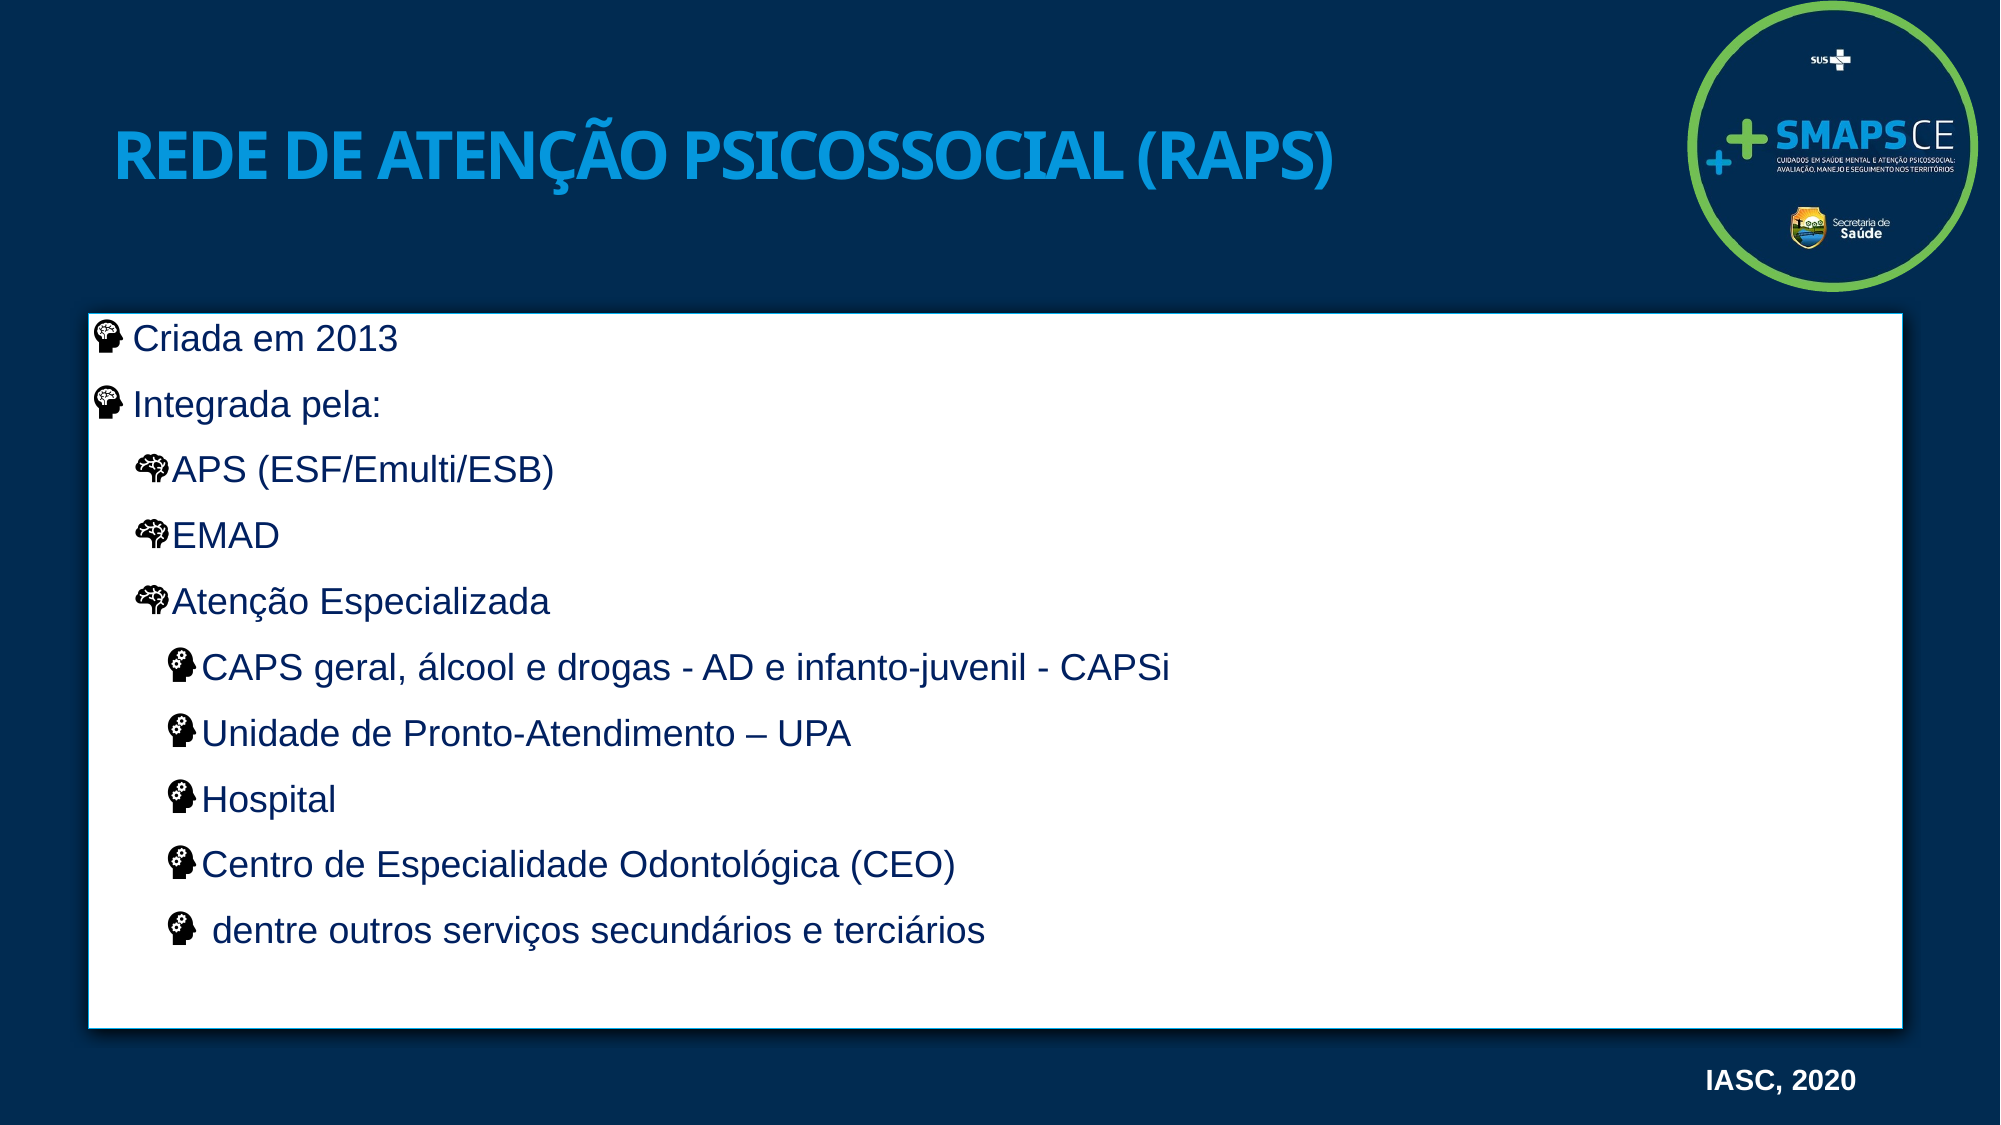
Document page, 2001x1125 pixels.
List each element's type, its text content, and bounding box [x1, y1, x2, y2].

picture [90, 382, 129, 422]
picture [162, 843, 202, 883]
picture [162, 711, 202, 751]
list Criada em 2013 Integrada pela: APS (ESF/Emulti/ESB) EMAD Atenção Especializada CAPS geral, álcool e drogas - AD e infanto-juvenil - CAPSi Unidade de Pronto-Atendimento – UPA Hospital Centro de Especialidade Odontológica (CEO) dentre outros serviços secundários e terciários [88, 313, 1903, 1029]
picture [132, 513, 172, 554]
picture [1687, 0, 1979, 292]
title Rede de Atenção Psicossocial (RAPS) [112, 122, 1645, 194]
picture [132, 579, 172, 620]
text_box IASC, 2020 [1690, 1054, 1872, 1104]
picture [162, 645, 202, 686]
picture [90, 316, 129, 356]
picture [162, 777, 202, 817]
picture [162, 909, 202, 949]
picture [132, 448, 172, 488]
